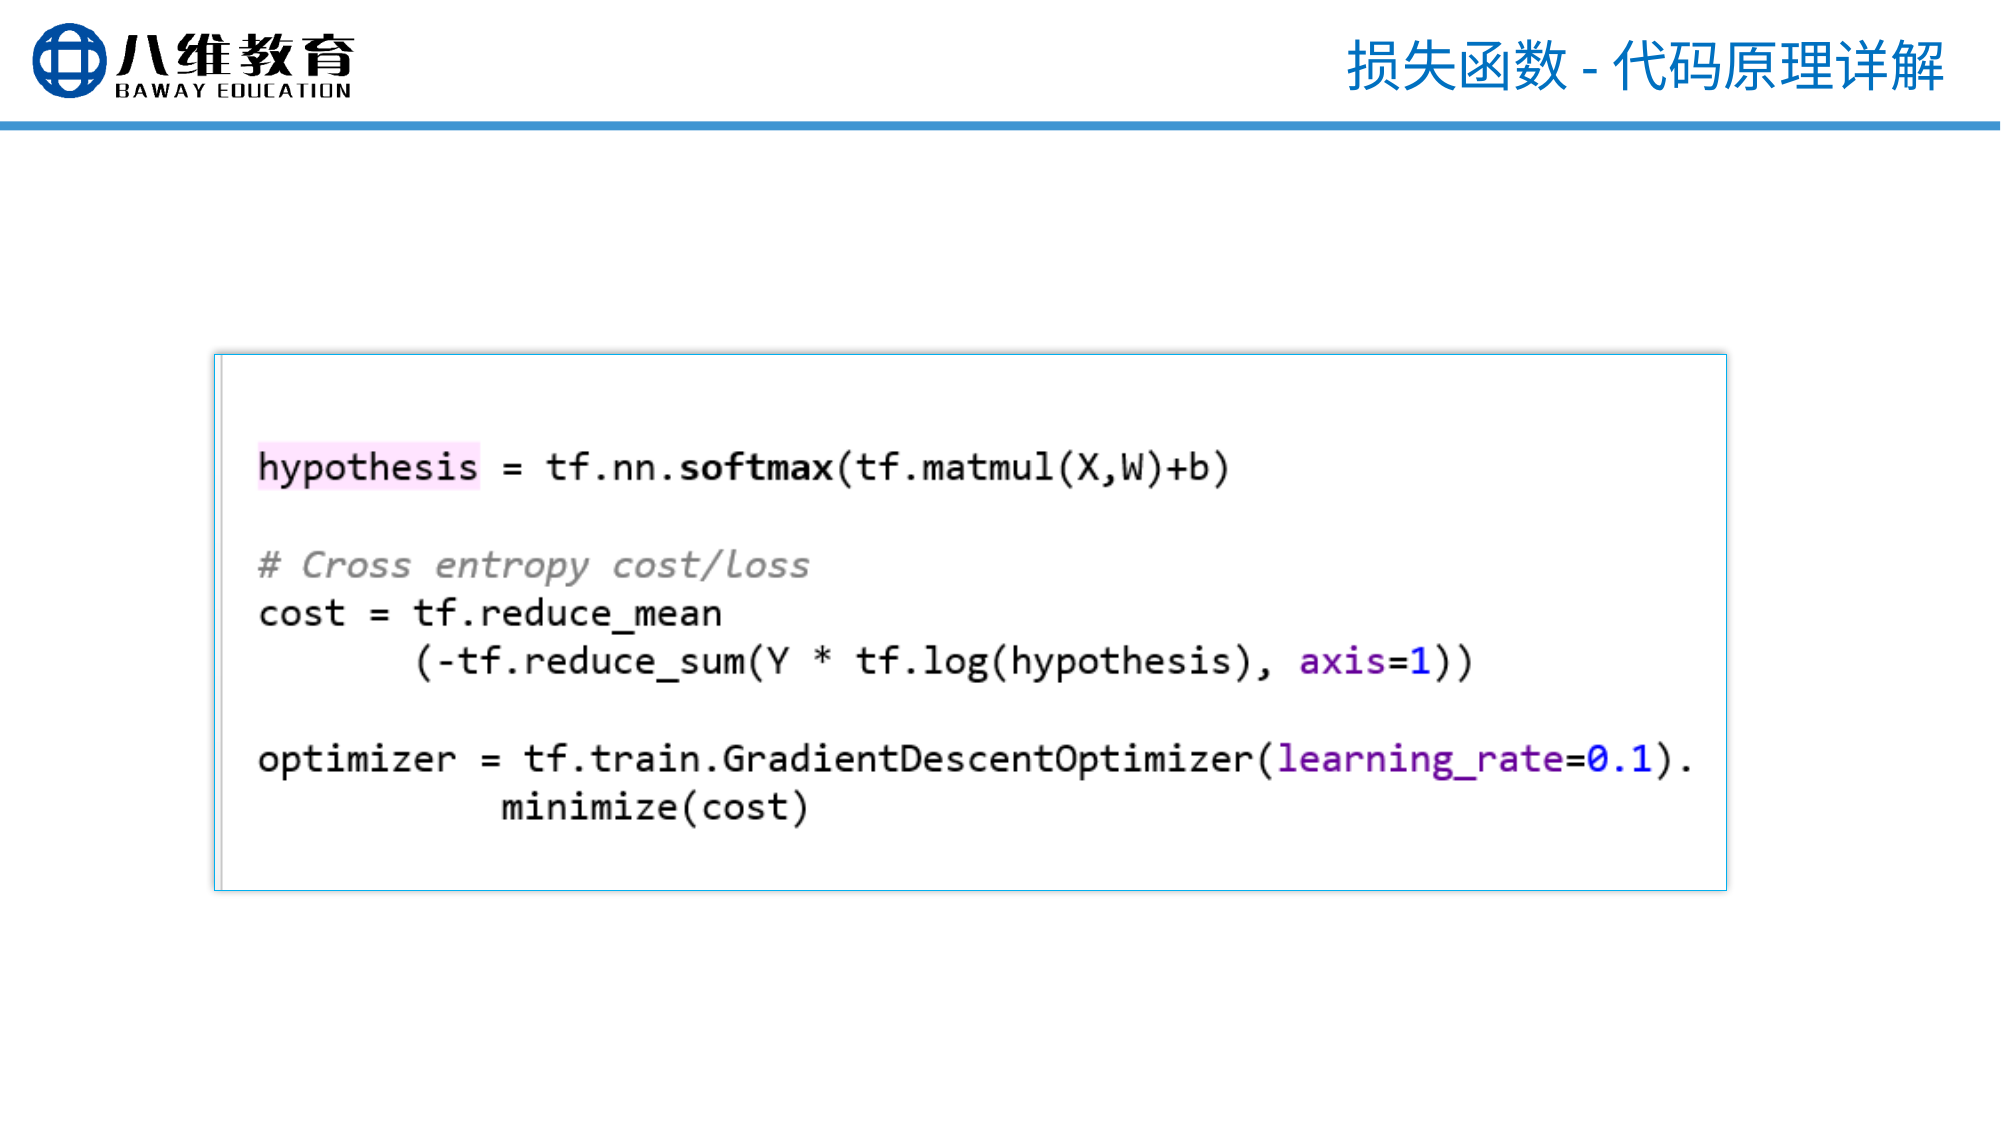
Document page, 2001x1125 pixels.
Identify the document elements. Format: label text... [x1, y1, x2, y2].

picture [23, 19, 362, 106]
picture [216, 356, 1725, 889]
list [45, 207, 1920, 1093]
title 损失函数-代码原理详解 [480, 30, 1961, 112]
